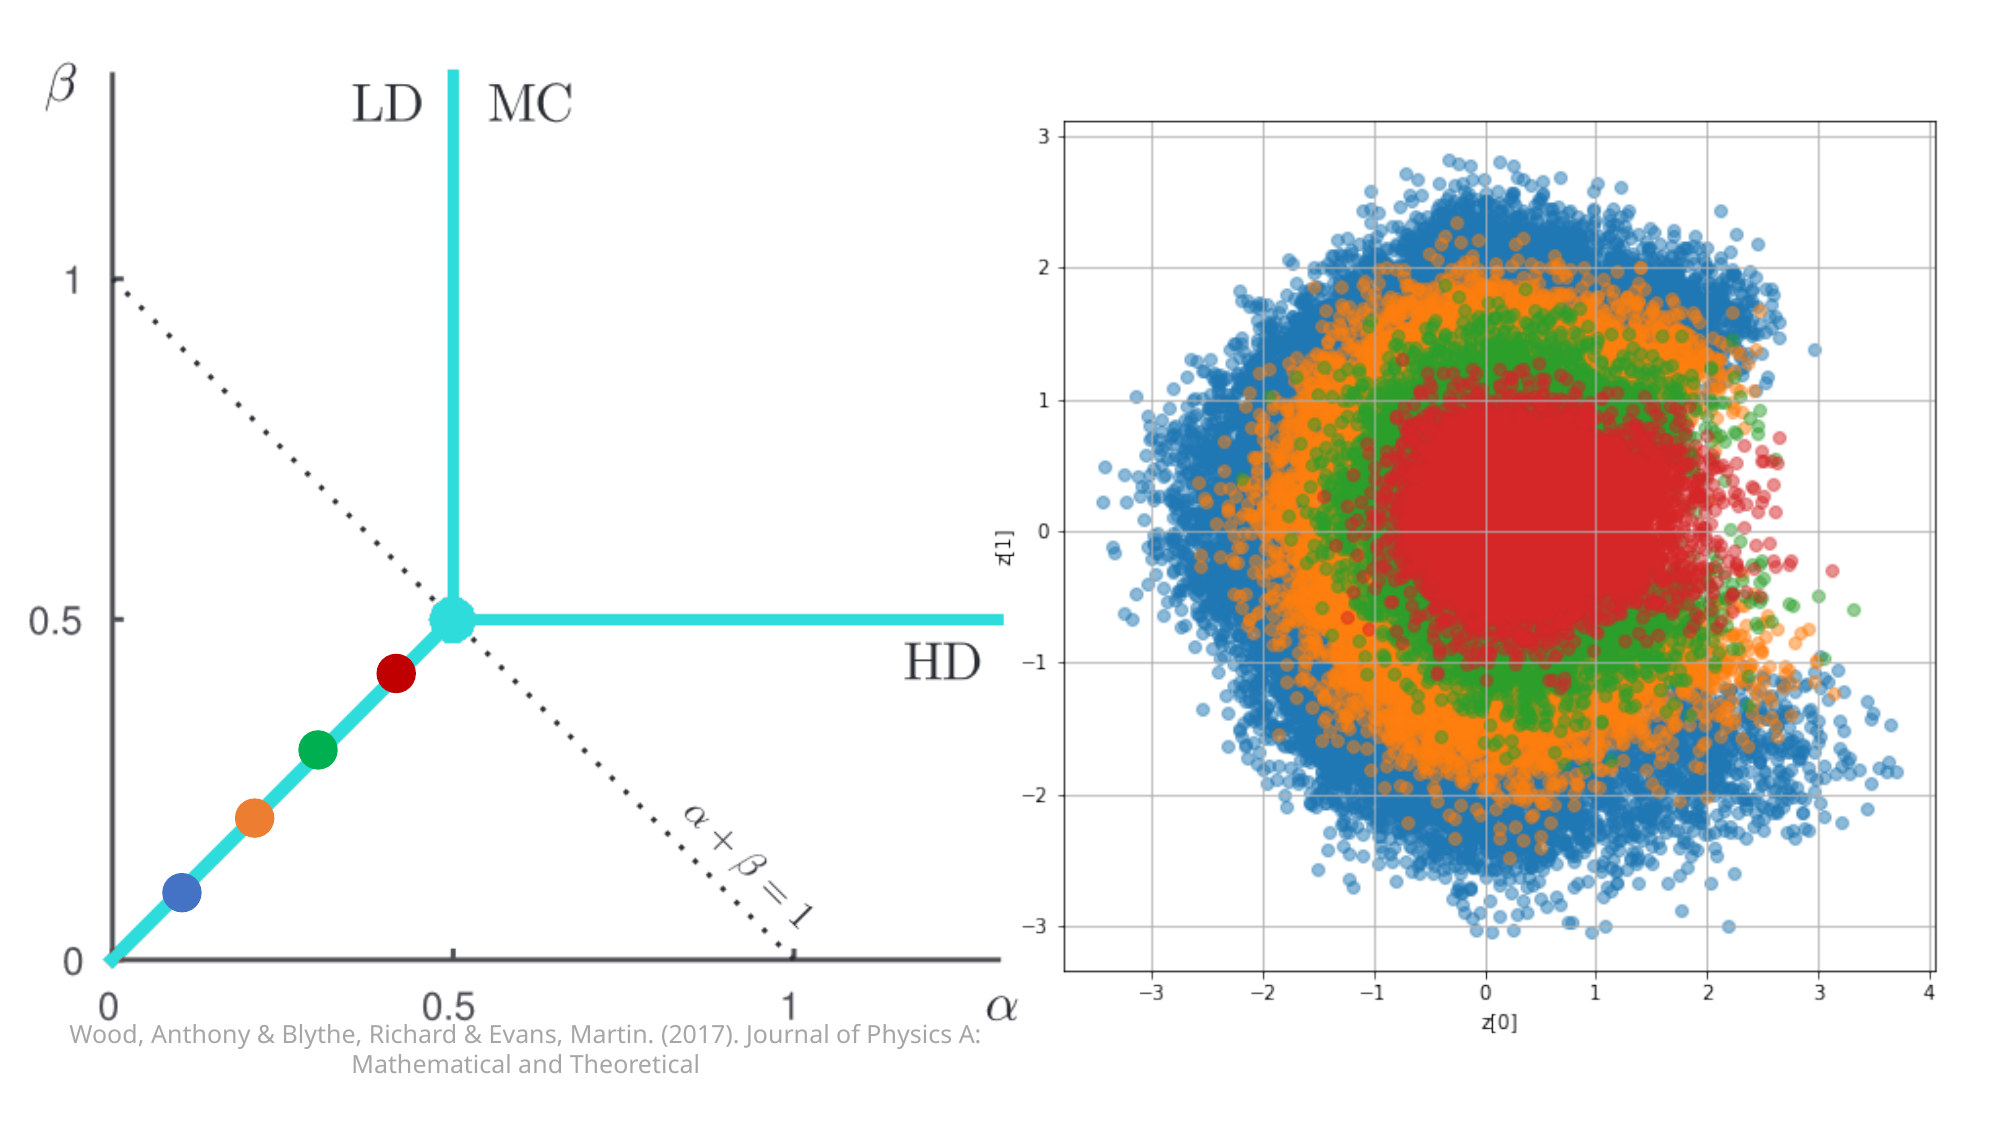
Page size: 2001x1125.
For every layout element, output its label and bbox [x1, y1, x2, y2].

picture [923, 0, 2000, 1112]
text_box [4, 44, 923, 1088]
